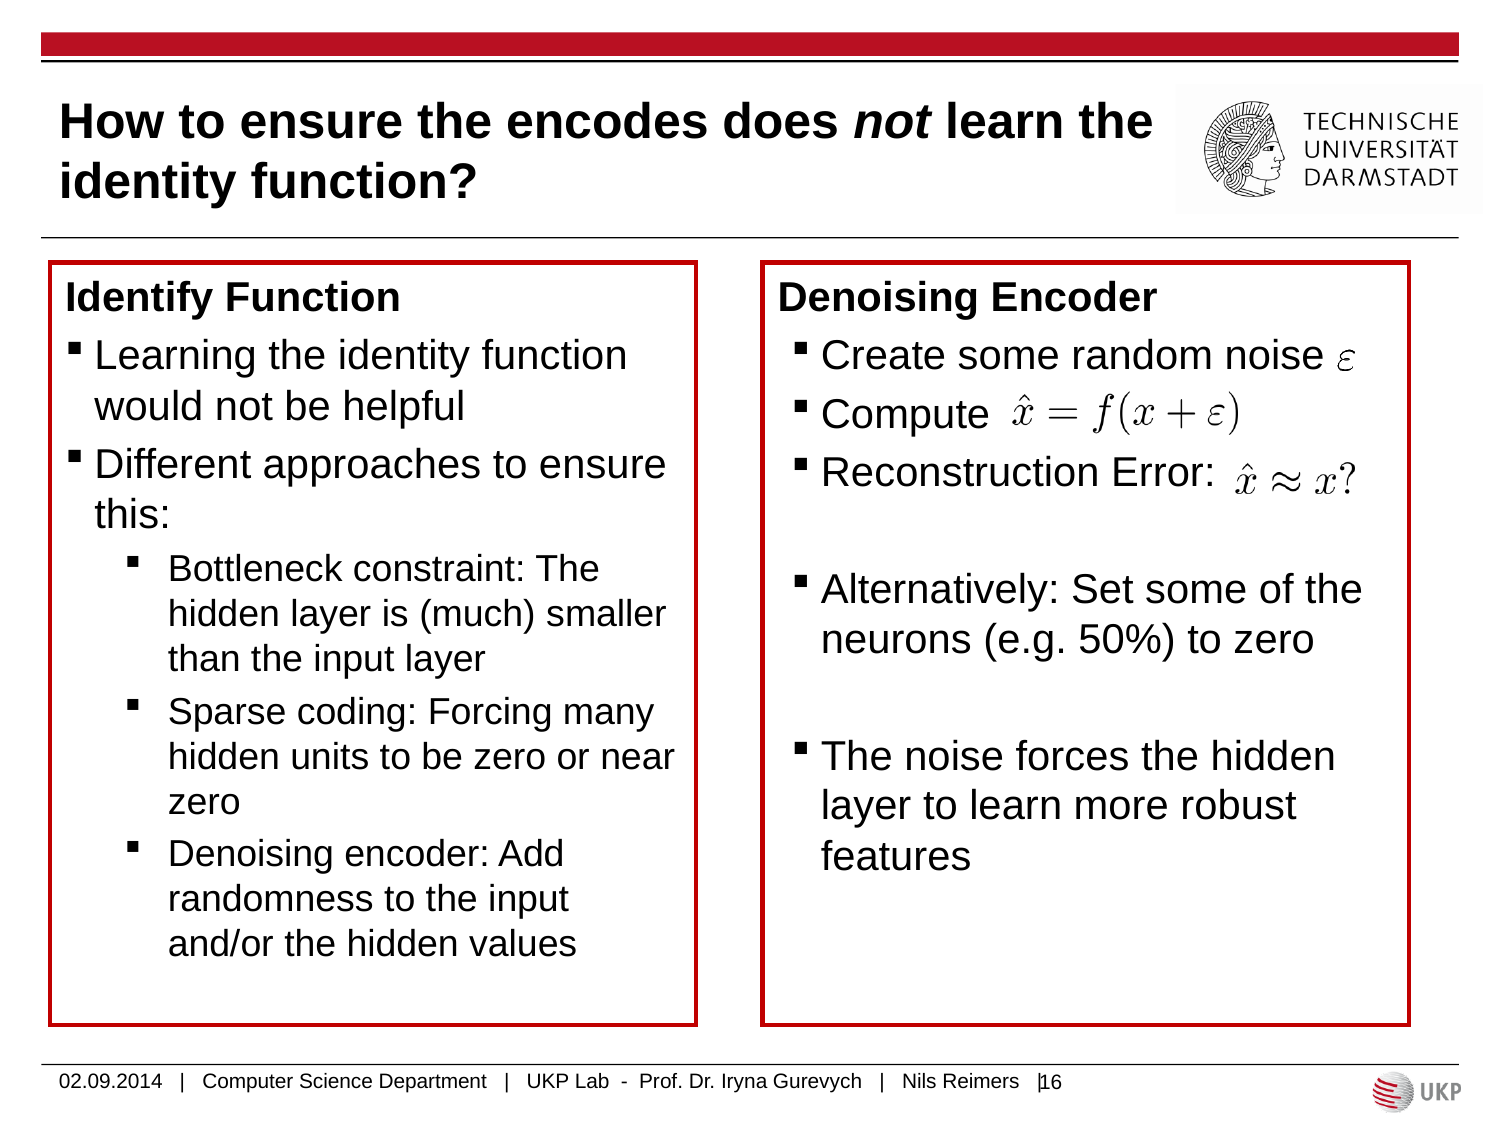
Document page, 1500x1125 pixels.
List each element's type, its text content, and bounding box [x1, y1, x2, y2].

picture [1234, 462, 1355, 494]
text_box Denoising Encoder Create some random noise Compute Reconstruction Error: Alternatively: Set some of the neurons (e.g. 50%) to zero The noise forces the hidden layer to learn more robust features [760, 260, 1411, 1027]
title How to ensure the encodes does not learn the identity function? [58, 79, 1188, 218]
picture [1372, 1071, 1461, 1113]
picture [1337, 349, 1355, 371]
picture [1188, 84, 1483, 214]
list Identify Function Learning the identity function would not be helpful Different approaches to ensure this: Bottleneck constraint: The hidden layer is (much) smaller than the input layer Sparse coding: Forcing many hidden units to be zero or near zero Denoising encoder: Add randomness to the input and/or the hidden values [48, 260, 698, 1027]
footer 02.09.2014 | Computer Science Department | UKP Lab - Prof. Dr. Iryna Gurevych | Nils Reimers | [58, 1067, 1365, 1107]
picture [1012, 391, 1239, 435]
